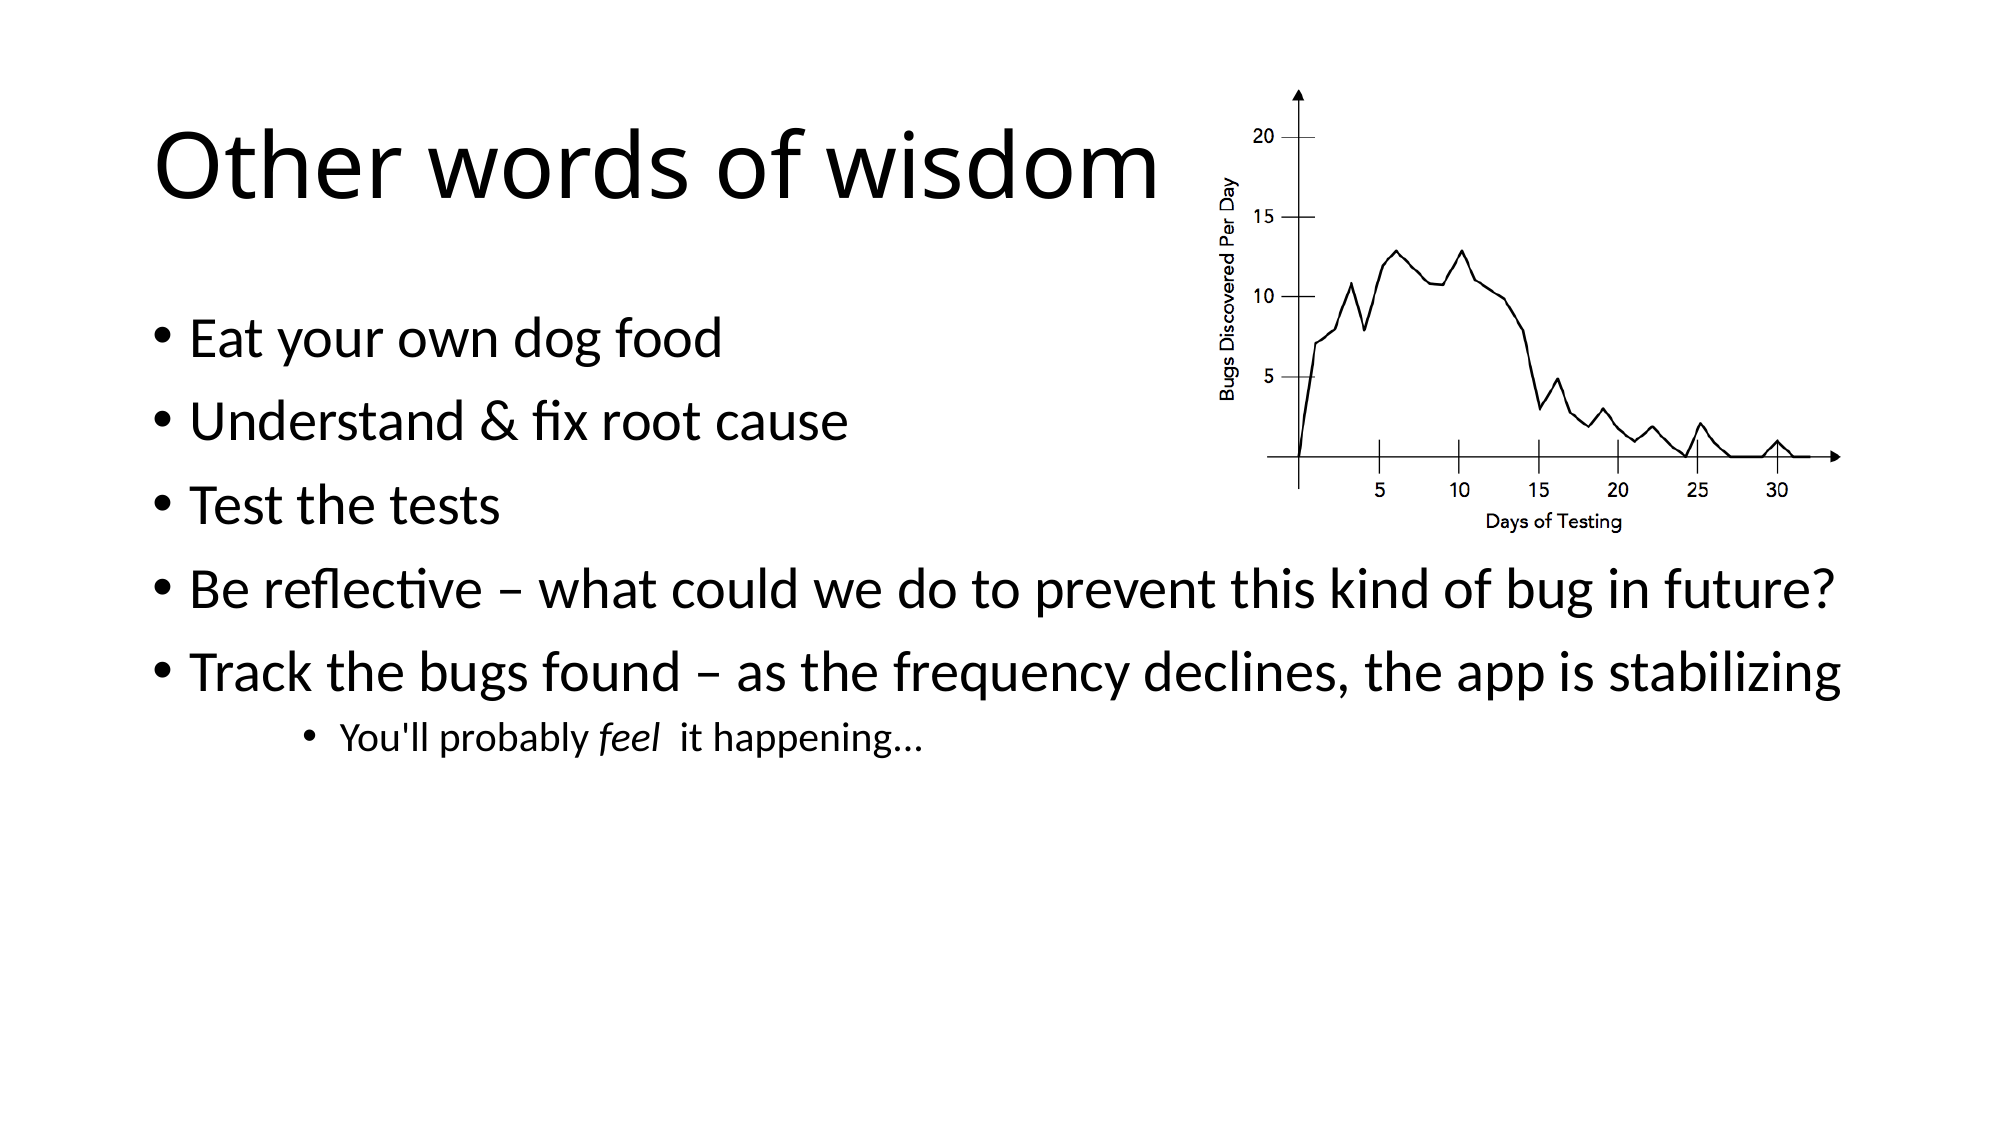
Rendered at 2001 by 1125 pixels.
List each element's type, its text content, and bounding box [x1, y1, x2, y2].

picture [1172, 65, 1862, 534]
list Eat your own dog food Understand & fix root cause Test the tests Be reflective – what could we do to prevent this kind of bug in future? Track the bugs found – as the frequency declines, the app is stabilizing You'll probably feel it happening... [137, 299, 1863, 1014]
title Other words of wisdom [137, 59, 1863, 278]
